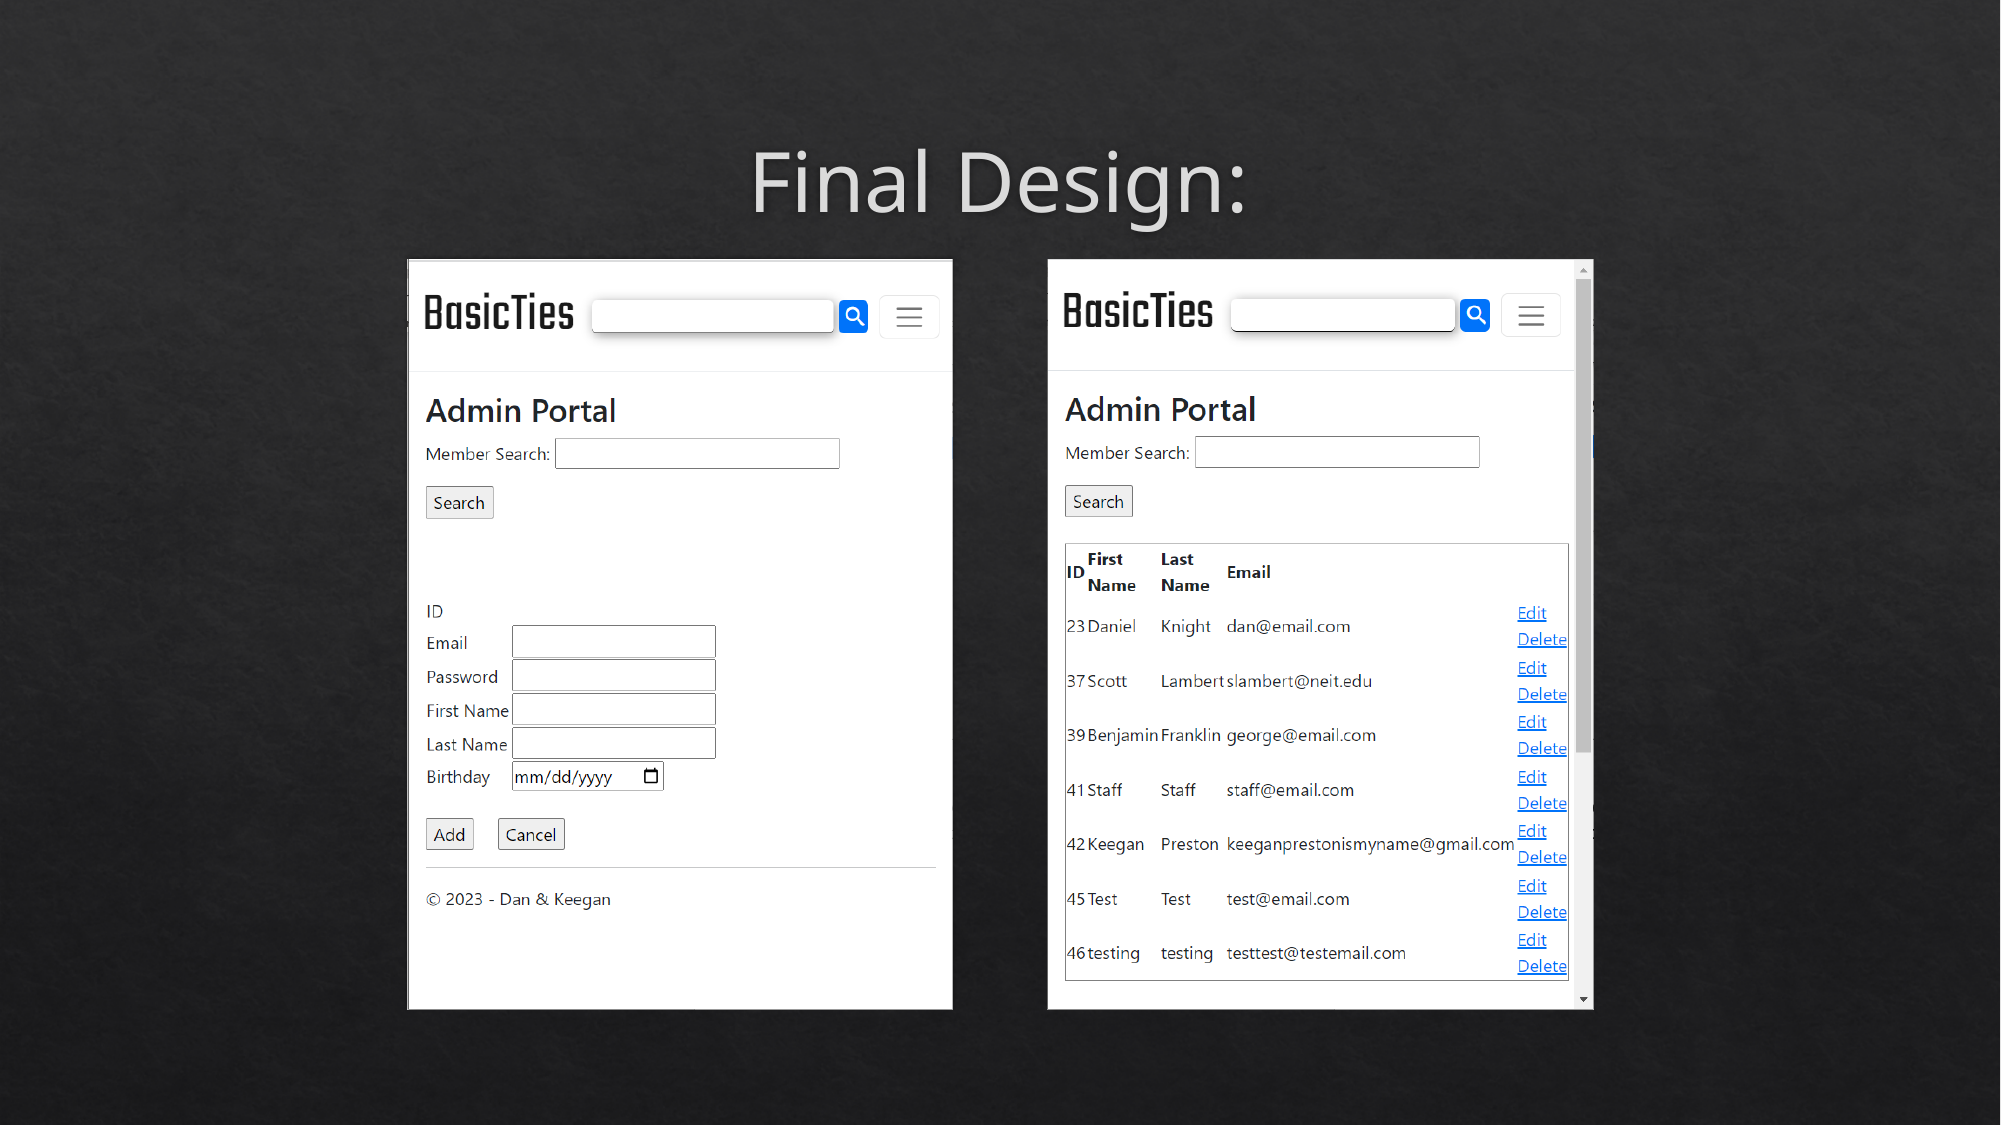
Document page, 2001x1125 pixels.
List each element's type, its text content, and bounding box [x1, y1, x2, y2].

title Final Design: [149, 99, 1849, 260]
picture [1046, 258, 1594, 1010]
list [407, 258, 954, 1010]
